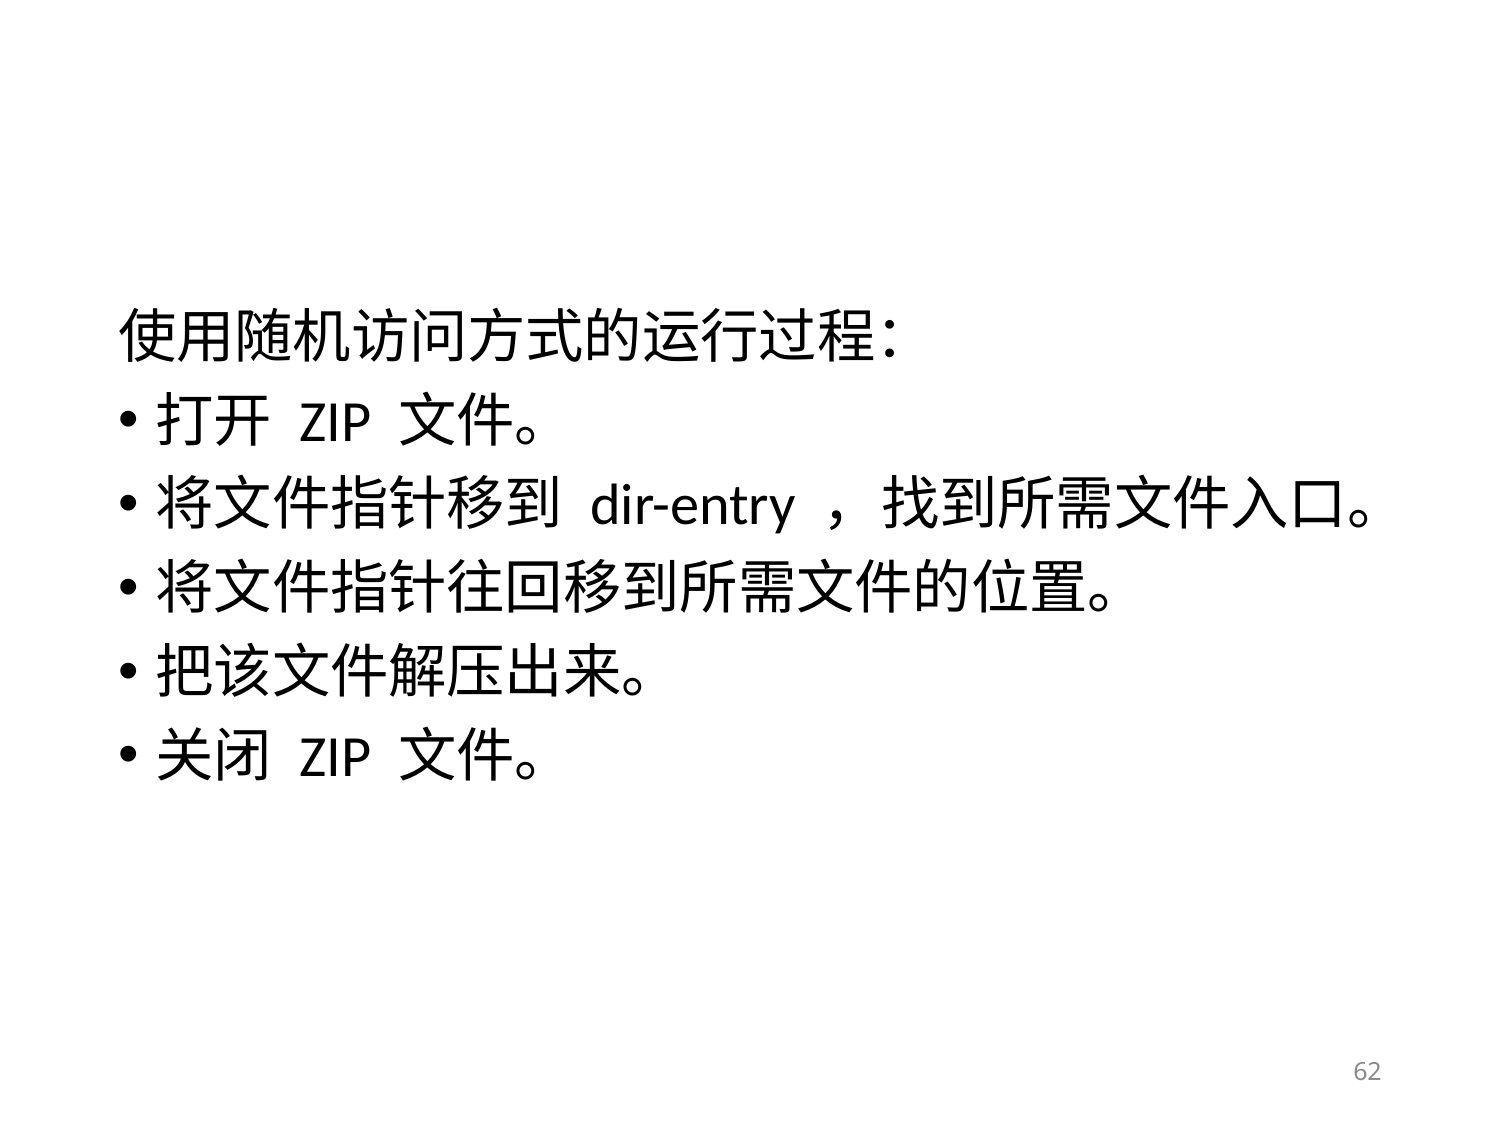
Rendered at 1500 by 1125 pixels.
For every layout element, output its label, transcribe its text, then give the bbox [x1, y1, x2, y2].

slide_number 62 [1059, 1042, 1397, 1103]
list 使用随机访问方式的运行过程： 打开 ZIP 文件。 将文件指针移到 dir-entry ，找到所需文件入口。 将文件指针往回移到所需文件的位置。 把该文件解压出来。 关闭 ZIP 文件。 [103, 299, 1397, 1014]
